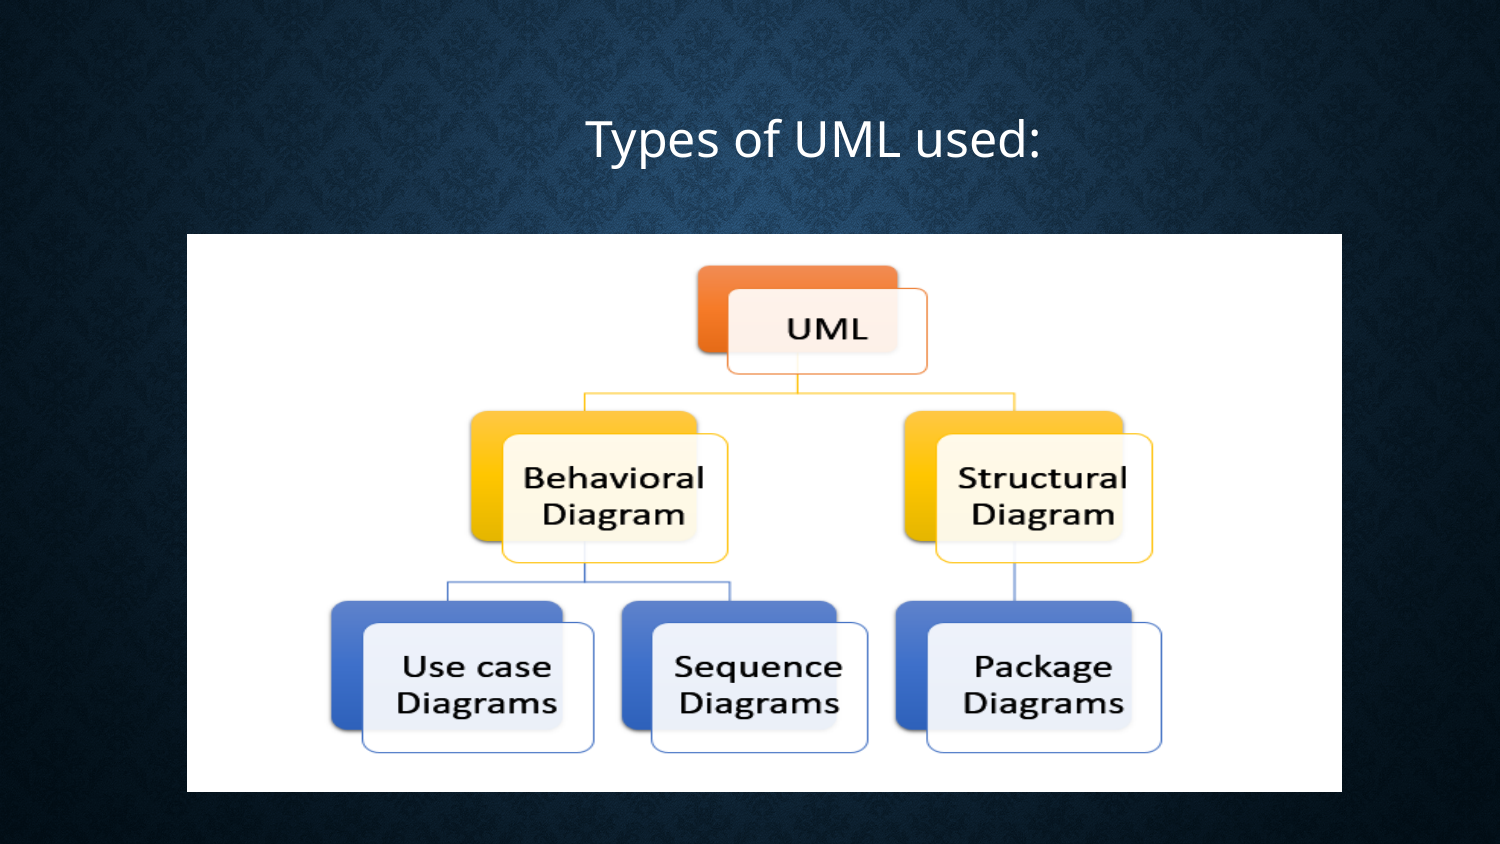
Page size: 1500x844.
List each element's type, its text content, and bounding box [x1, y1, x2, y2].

picture [187, 233, 1342, 792]
text_box Types of UML used: [479, 99, 1104, 175]
